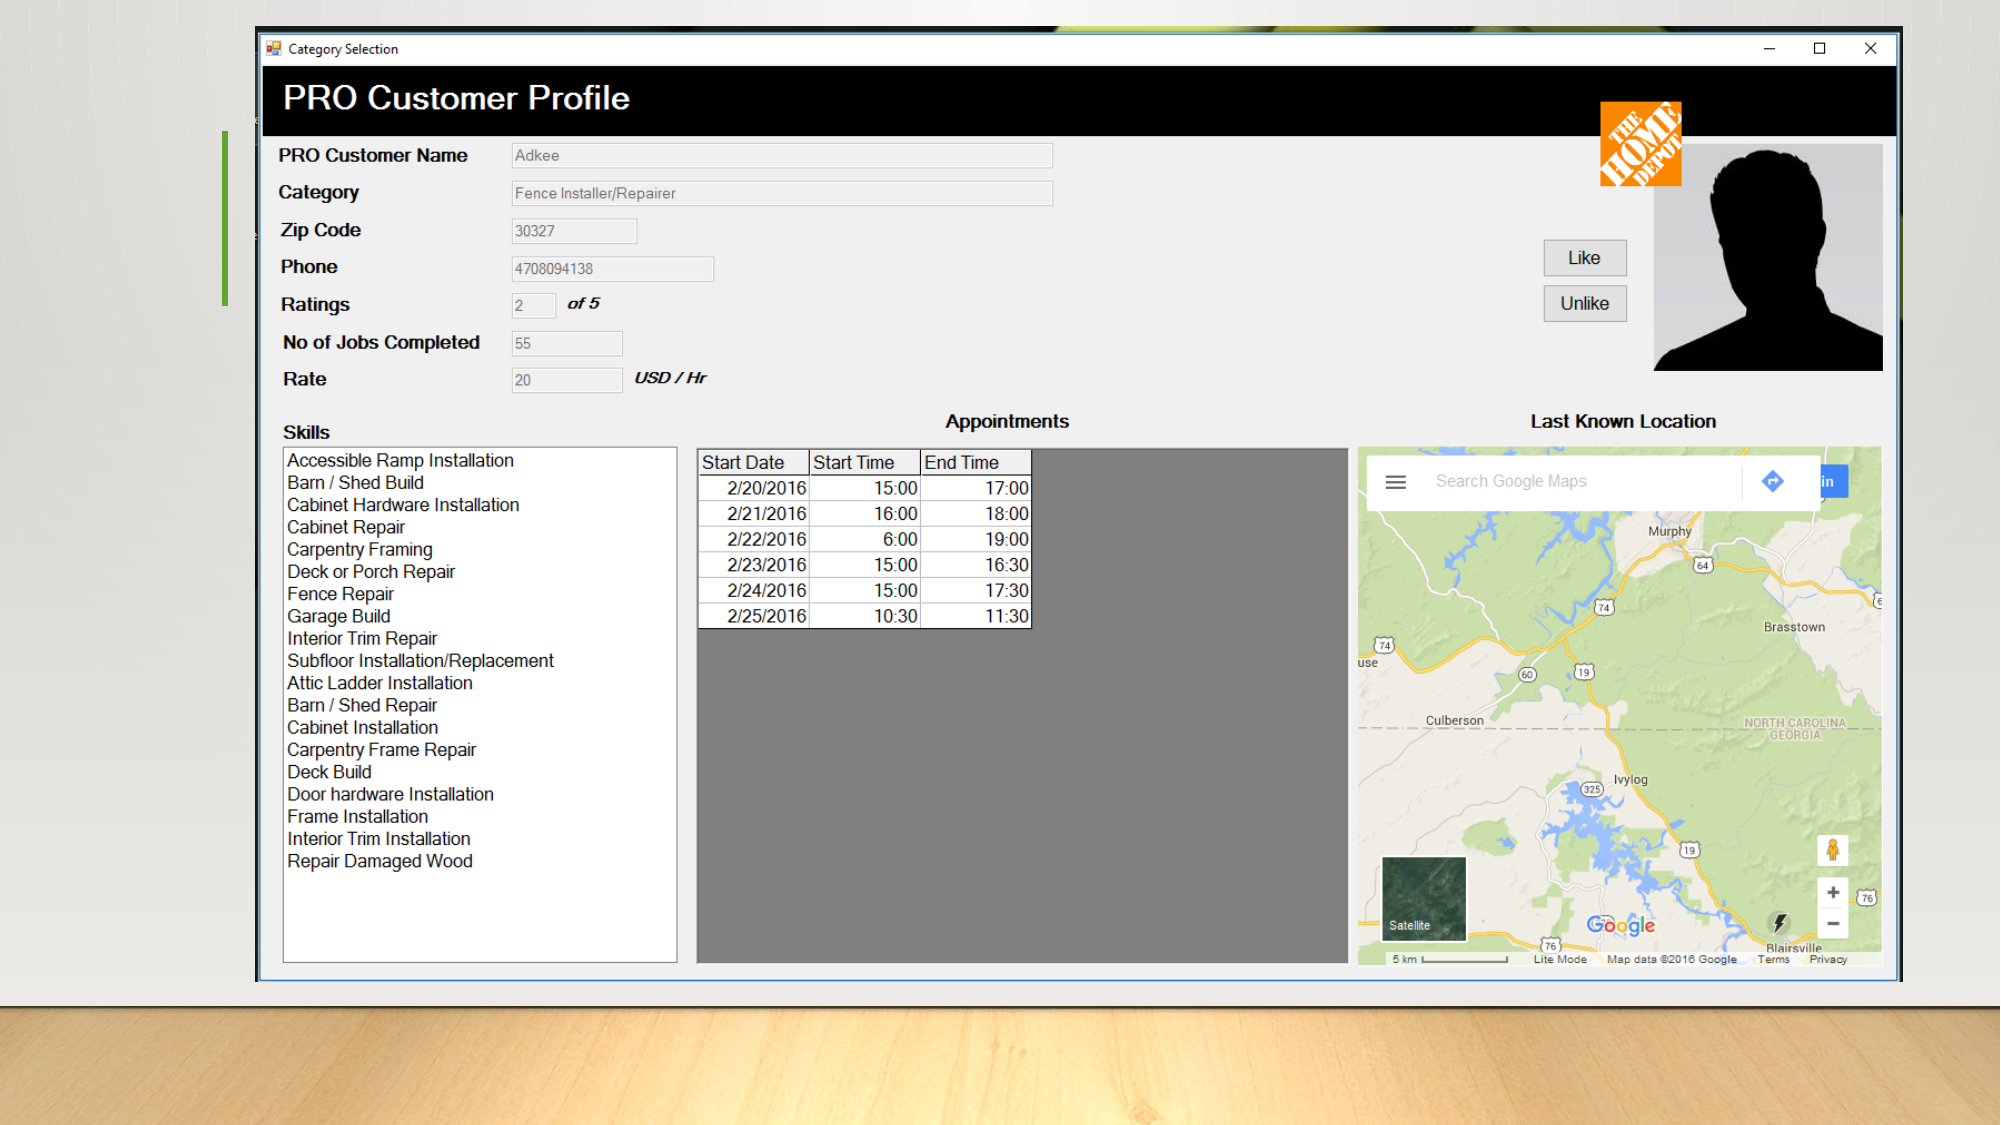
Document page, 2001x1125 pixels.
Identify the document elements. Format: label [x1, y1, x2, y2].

picture [0, 1006, 2000, 1125]
list [255, 26, 1903, 982]
